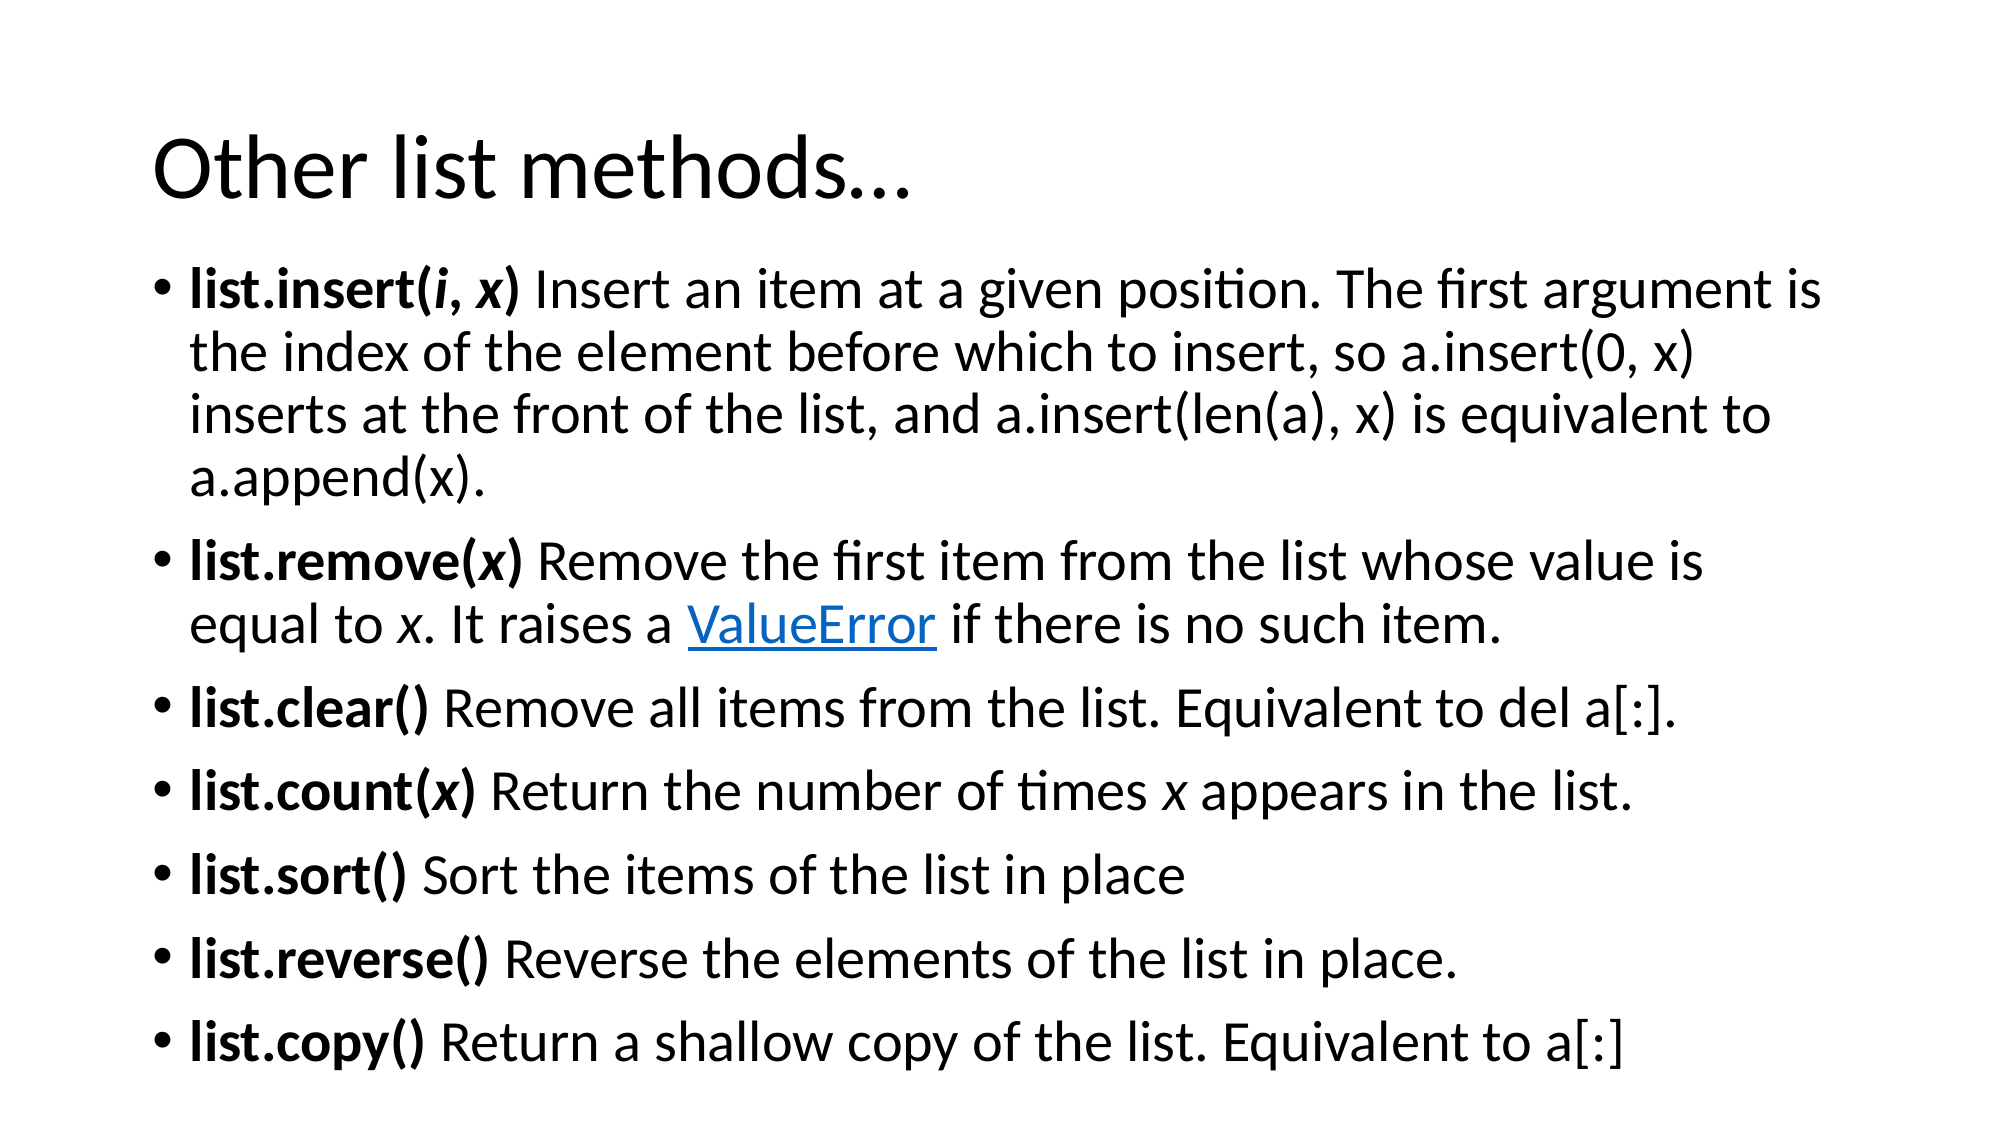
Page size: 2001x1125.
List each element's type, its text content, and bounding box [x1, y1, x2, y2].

list list.insert(i, x) Insert an item at a given position. The first argument is the index of the element before which to insert, so a.insert(0, x) inserts at the front of the list, and a.insert(len(a), x) is equivalent to a.append(x). list.remove(x) Remove the first item from the list whose value is equal to x. It raises a ValueError if there is no such item. list.clear() Remove all items from the list. Equivalent to del a[:]. list.count(x) Return the number of times x appears in the list. list.sort() Sort the items of the list in place list.reverse() Reverse the elements of the list in place. list.copy() Return a shallow copy of the list. Equivalent to a[:] [137, 250, 1863, 1104]
title Other list methods… [137, 59, 1863, 250]
